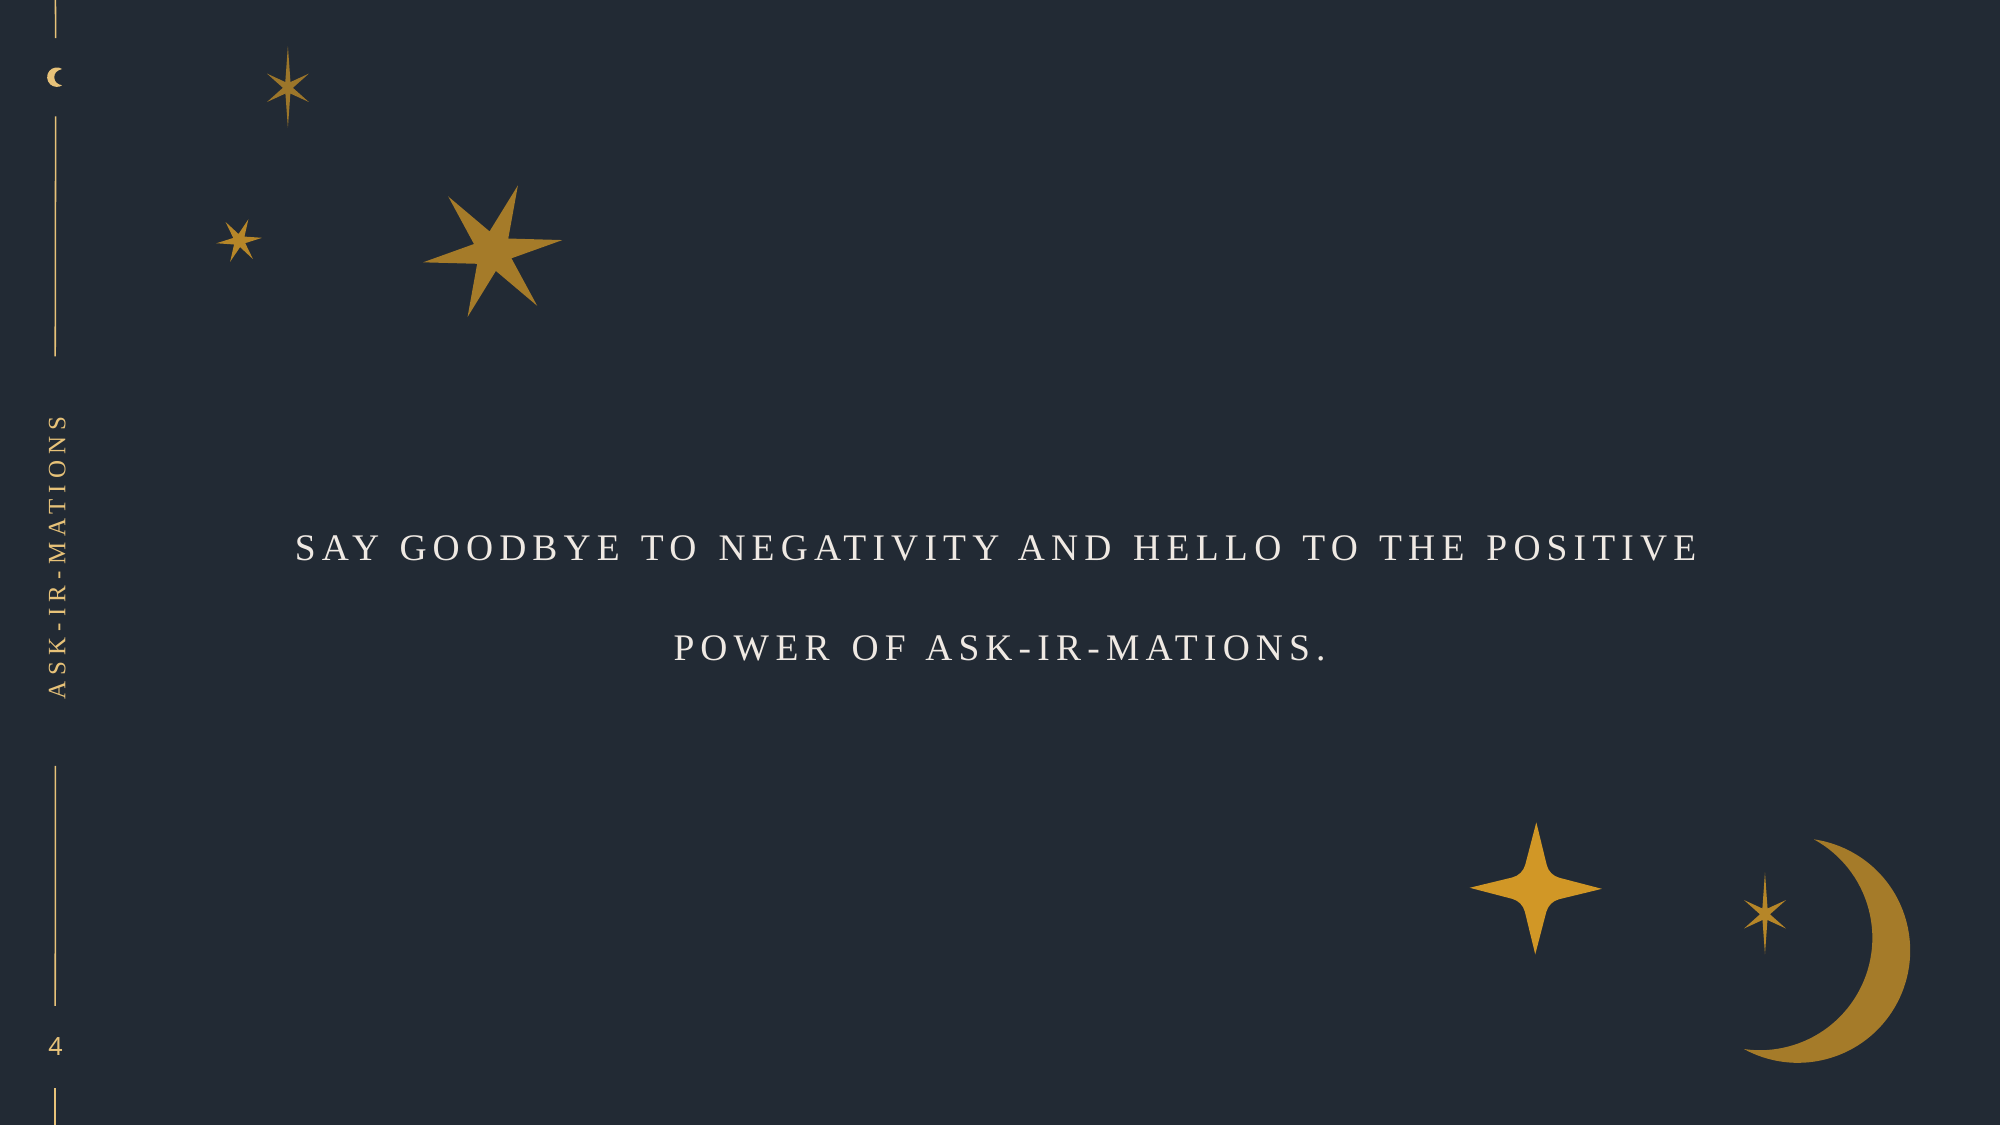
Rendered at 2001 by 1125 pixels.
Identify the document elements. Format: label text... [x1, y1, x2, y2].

title say goodbye to negativity and hello to the positive power of Ask-ir-mations. [249, 468, 1750, 768]
slide_number 4 [25, 1032, 86, 1063]
footer Ask-ir-mations [40, 348, 71, 769]
